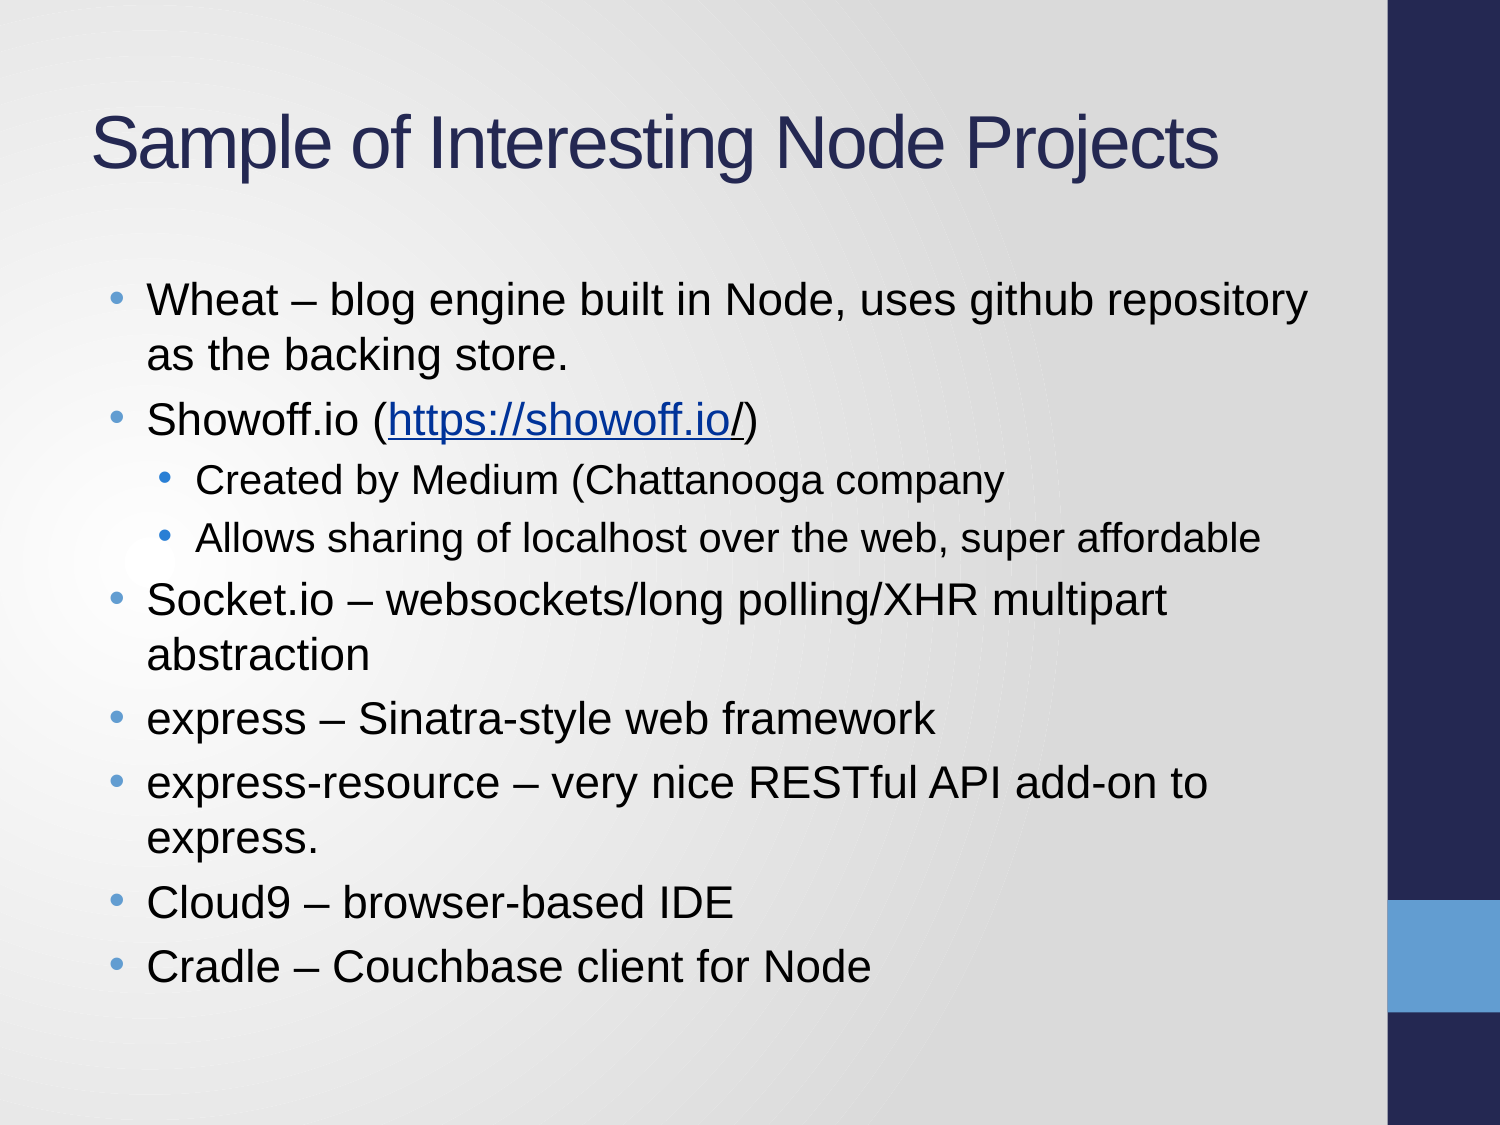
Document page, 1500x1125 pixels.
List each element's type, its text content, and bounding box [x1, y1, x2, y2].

title Sample of Interesting Node Projects [75, 45, 1325, 233]
list Wheat – blog engine built in Node, uses github repository as the backing store. Showoff.io (https://showoff.io/) Created by Medium (Chattanooga company Allows sharing of localhost over the web, super affordable Socket.io – websockets/long polling/XHR multipart abstraction express – Sinatra-style web framework express-resource – very nice RESTful API add-on to express. Cloud9 – browser-based IDE Cradle – Couchbase client for Node [75, 262, 1325, 1050]
